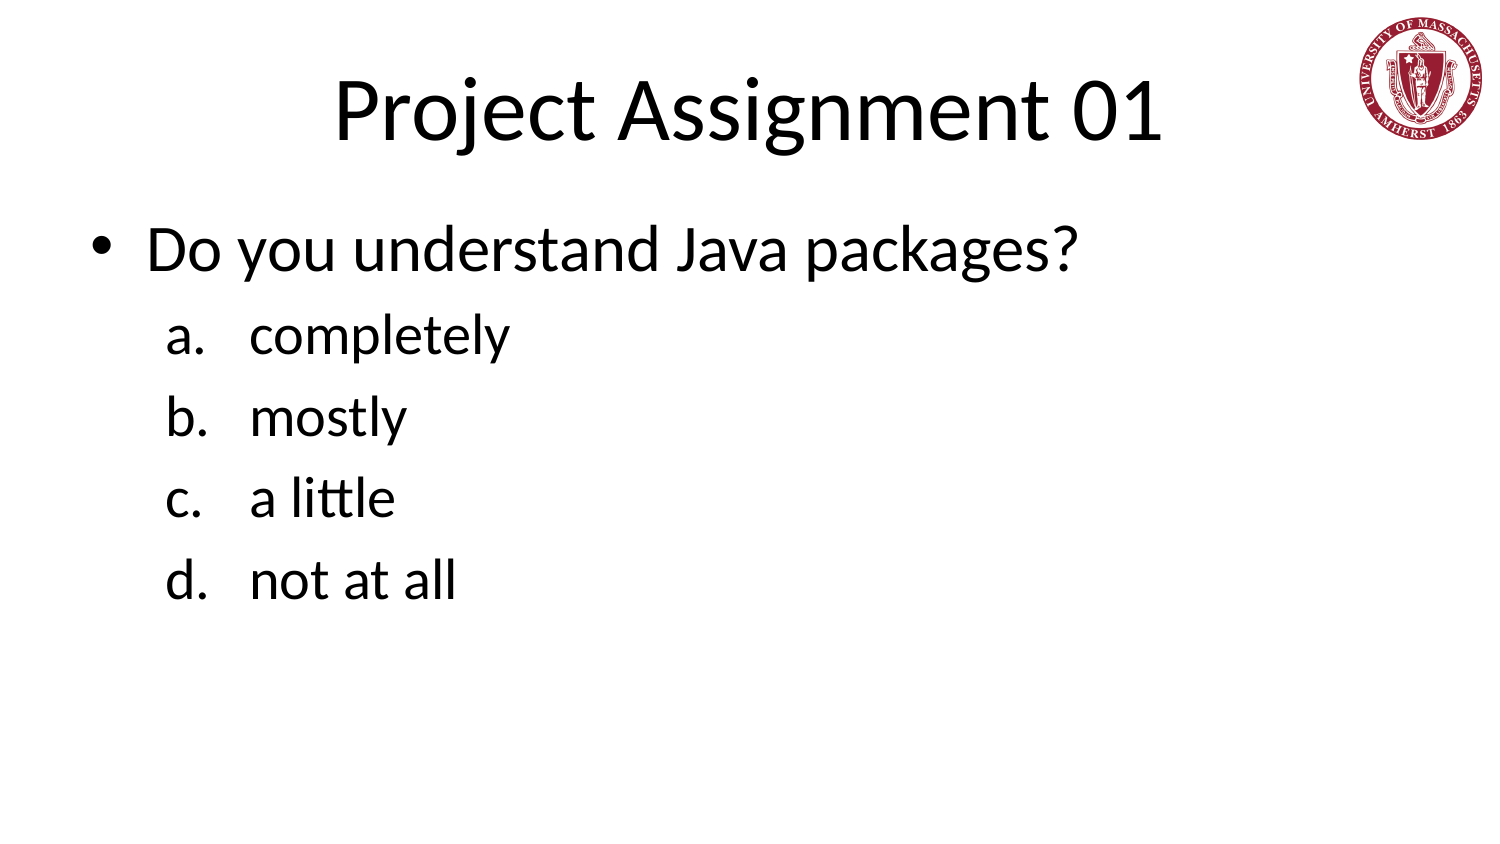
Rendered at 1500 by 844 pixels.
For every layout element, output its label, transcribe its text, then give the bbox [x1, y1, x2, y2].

picture [1359, 17, 1482, 140]
title Project Assignment 01 [75, 33, 1425, 175]
list Do you understand Java packages? completely mostly a little not at all [75, 196, 1425, 754]
